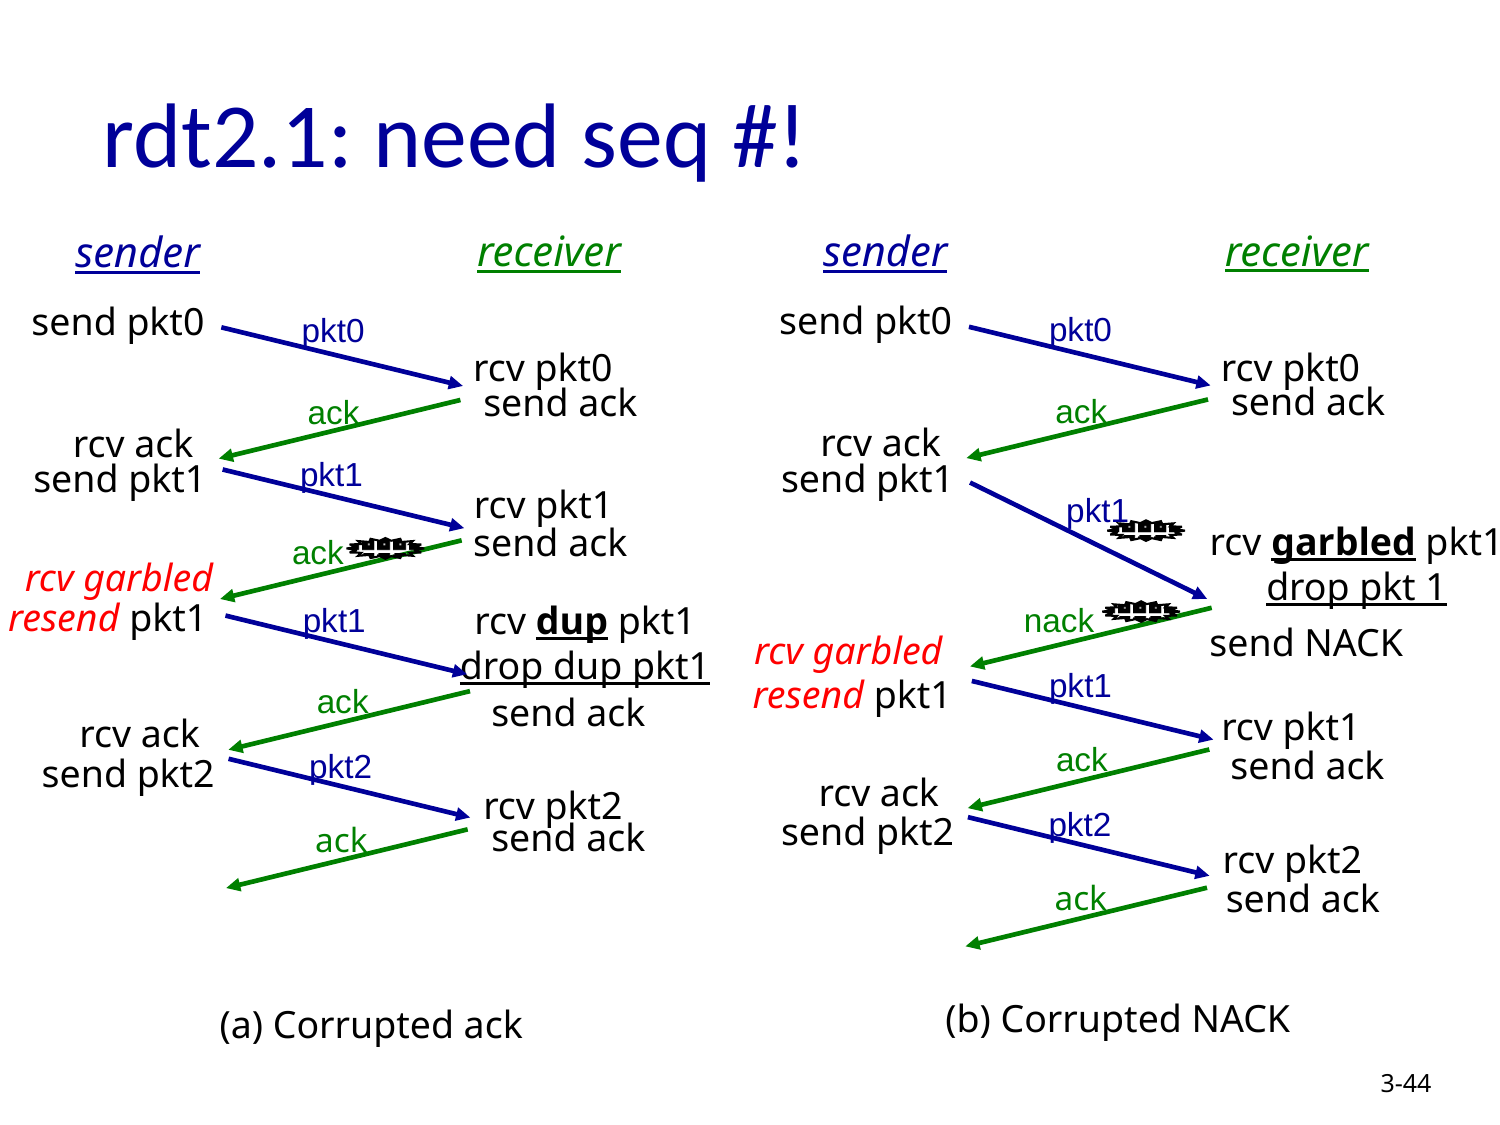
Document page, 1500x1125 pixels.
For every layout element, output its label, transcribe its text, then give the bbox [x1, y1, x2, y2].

text_box send ack [1216, 370, 1400, 431]
text_box send pkt1 [766, 447, 970, 508]
text_box sender [60, 218, 215, 283]
text_box send ack [476, 681, 661, 741]
text_box rcv pkt1 [469, 474, 629, 511]
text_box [228, 757, 471, 814]
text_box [218, 383, 461, 459]
text_box rcv pkt0 [465, 336, 628, 397]
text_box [222, 458, 465, 525]
text_box resend pkt1 [0, 596, 220, 646]
text_box rcv ack [803, 761, 954, 822]
title rdt2.1: need seq #! [87, 37, 1363, 225]
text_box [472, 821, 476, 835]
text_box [967, 744, 1210, 809]
text_box send pkt0 [16, 290, 220, 351]
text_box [228, 679, 471, 750]
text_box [225, 811, 468, 889]
text_box (a) Corrupted ack [204, 993, 538, 1053]
text_box send ack [468, 371, 653, 431]
text_box send NACK [1217, 611, 1419, 672]
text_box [221, 301, 463, 385]
text_box send ack [476, 806, 661, 867]
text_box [220, 523, 462, 596]
text_box rcv garbled [739, 629, 966, 674]
text_box sender [808, 217, 963, 283]
text_box send pkt2 [26, 742, 223, 803]
text_box receiver [1209, 216, 1384, 282]
text_box send pkt0 [764, 289, 968, 350]
slide_number 3-44 [1365, 1060, 1477, 1106]
text_box send pkt2 [766, 800, 962, 861]
text_box rcv pkt1 [1218, 695, 1376, 734]
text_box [971, 672, 1214, 740]
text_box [968, 300, 1211, 384]
text_box receiver [462, 217, 636, 283]
text_box send ack [467, 511, 643, 571]
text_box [970, 591, 1212, 667]
text_box rcv ack [58, 412, 208, 448]
text_box send pkt1 [18, 448, 217, 508]
text_box [1107, 520, 1185, 541]
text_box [965, 869, 1208, 947]
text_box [966, 383, 1209, 459]
text_box rcv ack [64, 703, 215, 763]
text_box rcv garbled [9, 557, 214, 596]
text_box resend pkt1 [737, 674, 966, 723]
text_box send ack [1212, 867, 1395, 928]
text_box rcv pkt2 [476, 774, 638, 806]
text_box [967, 815, 1210, 871]
text_box rcv dup pkt1 drop dup pkt1 [468, 589, 725, 694]
text_box (b) Corrupted NACK [930, 987, 1306, 1048]
text_box rcv garbled pkt1 drop pkt 1 [1194, 510, 1500, 616]
text_box rcv ack [805, 411, 956, 447]
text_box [225, 591, 468, 675]
text_box pkt1 [1051, 482, 1145, 537]
text_box send ack [1215, 734, 1400, 795]
text_box rcv pkt2 [1214, 828, 1377, 867]
text_box rcv pkt0 [1213, 336, 1376, 396]
